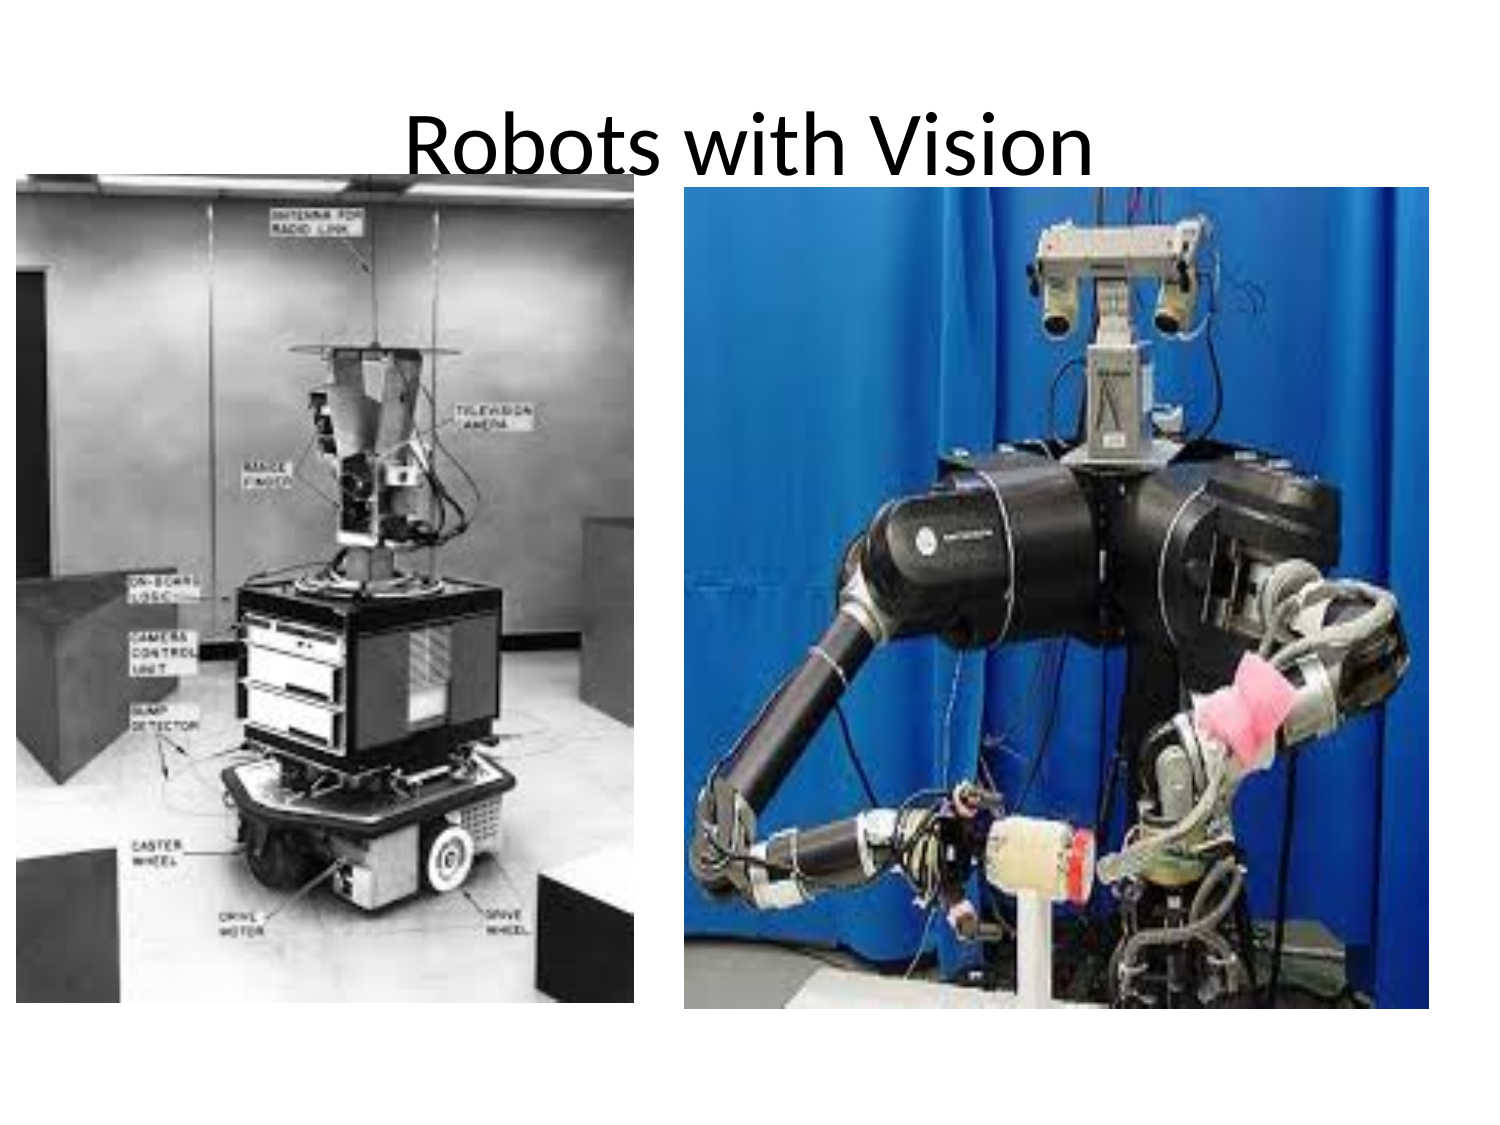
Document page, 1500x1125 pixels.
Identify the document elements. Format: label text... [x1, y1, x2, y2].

title Robots with Vision [75, 45, 1425, 233]
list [16, 174, 634, 1003]
picture [684, 187, 1429, 1009]
